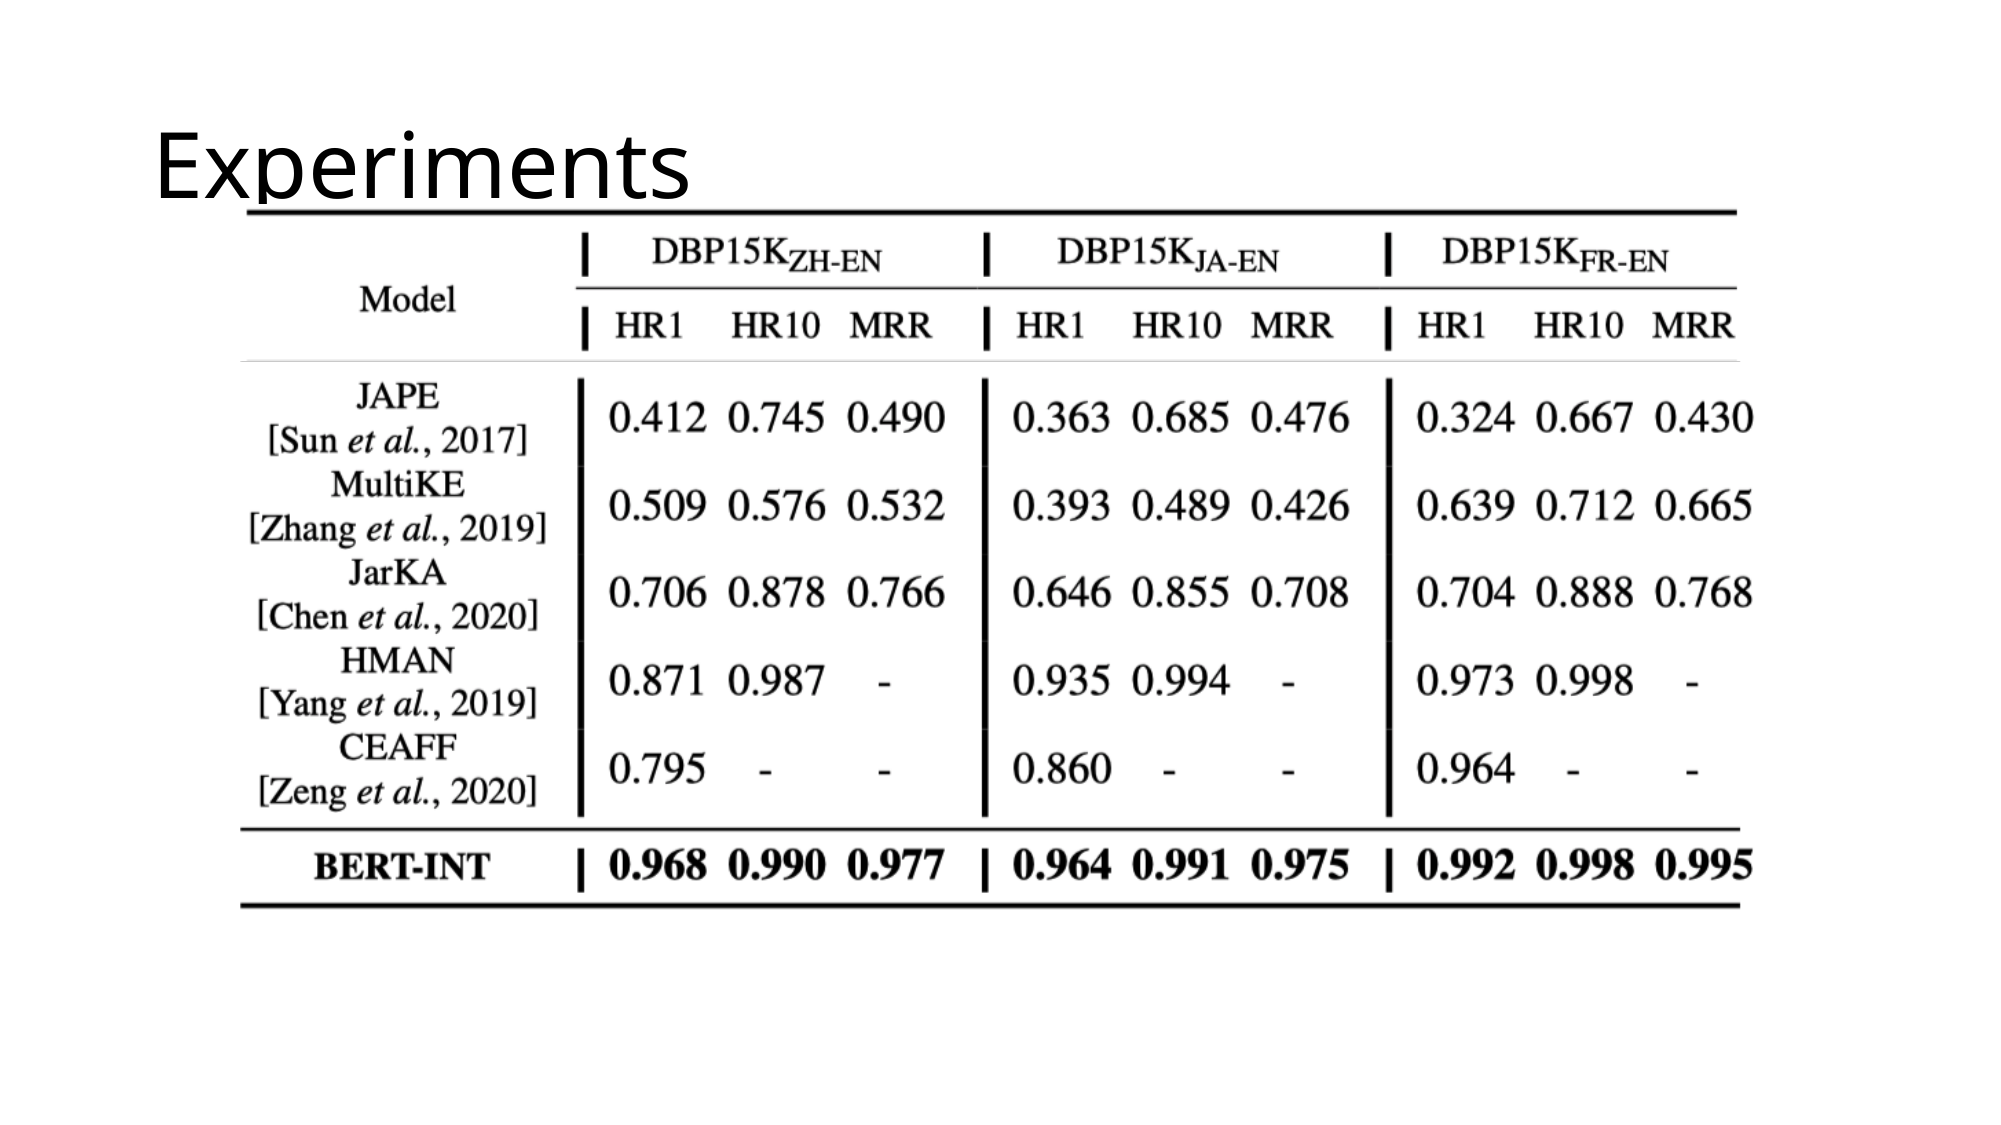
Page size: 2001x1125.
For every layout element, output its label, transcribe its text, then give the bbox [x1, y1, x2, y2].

title Experiments [137, 59, 1863, 278]
picture [228, 204, 1772, 919]
